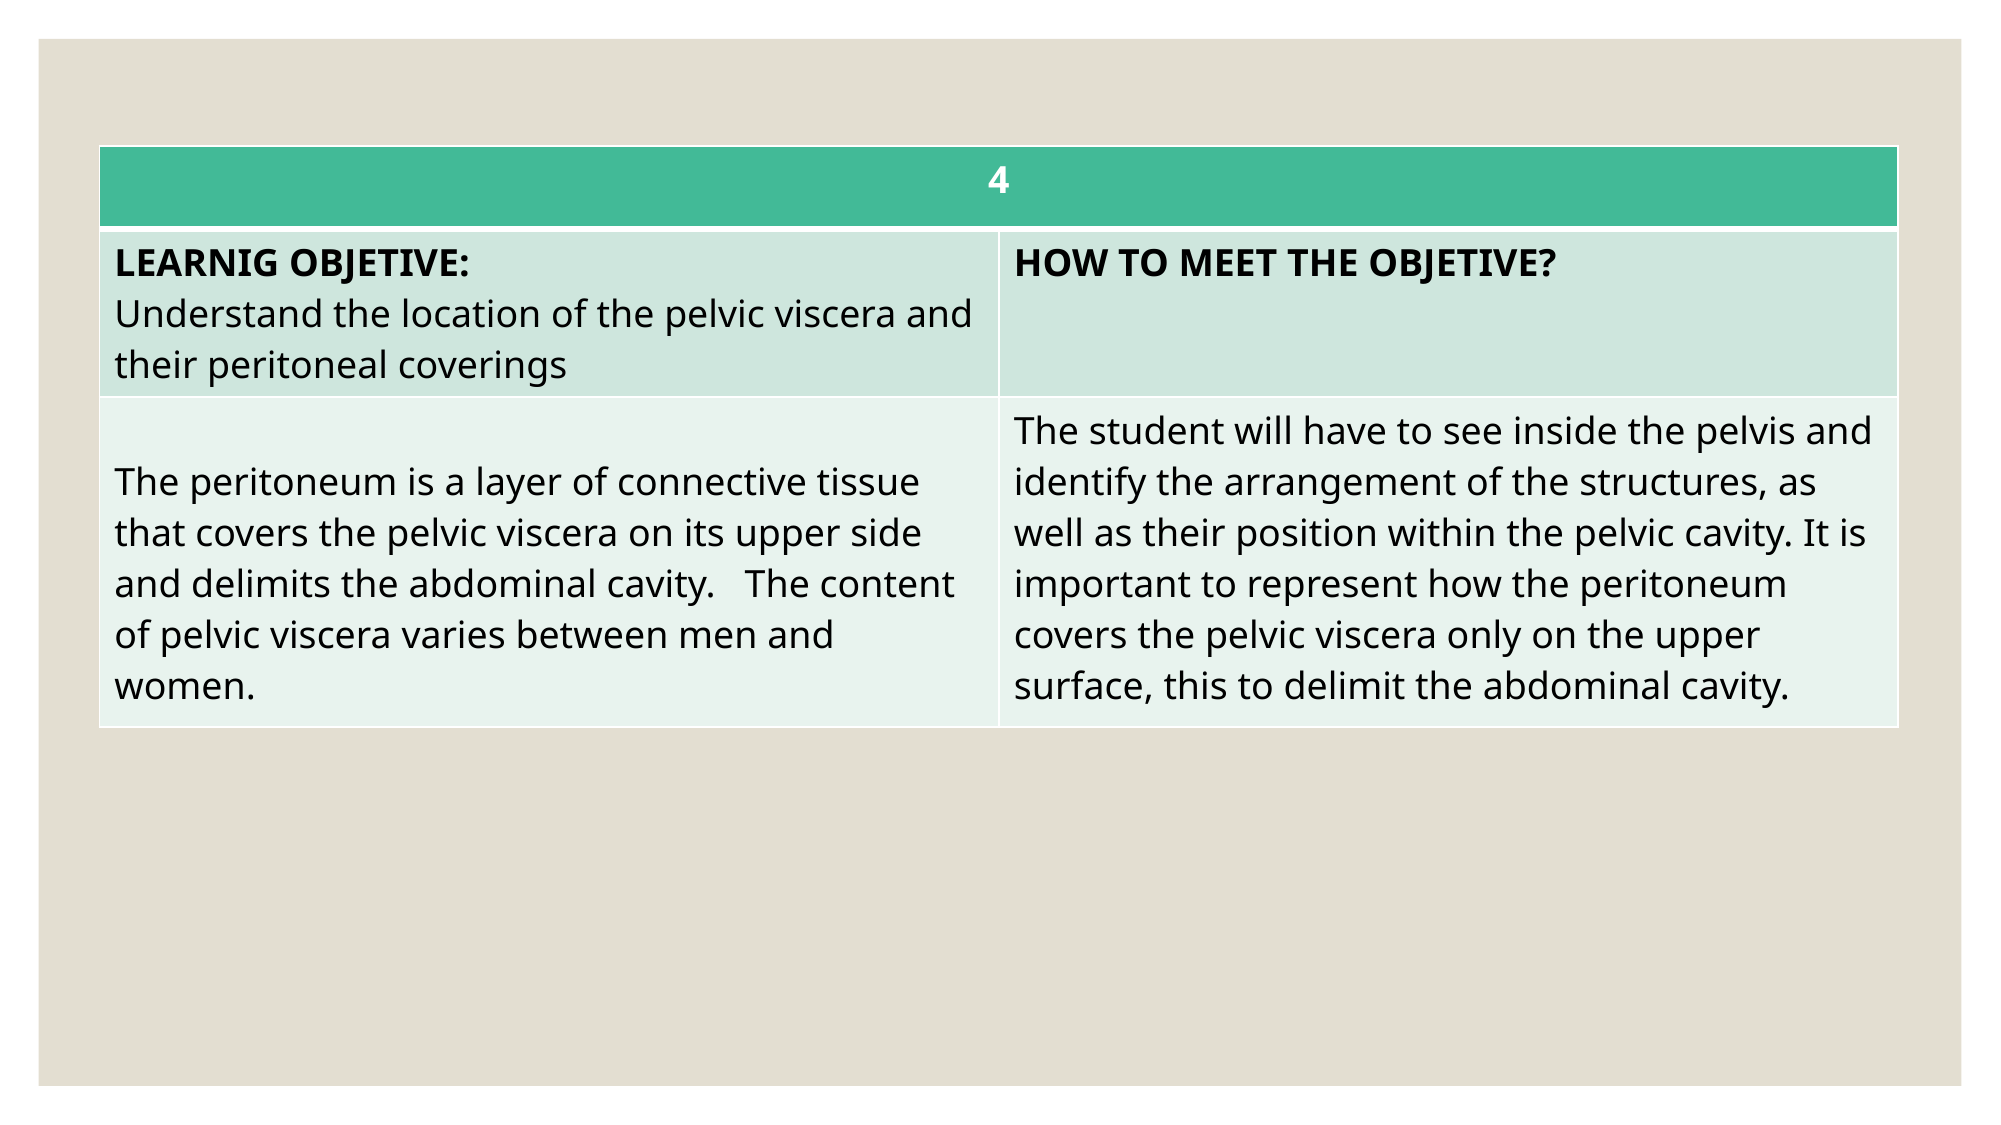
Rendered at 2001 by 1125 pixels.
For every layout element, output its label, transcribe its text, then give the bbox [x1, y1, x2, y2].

table_cell The student will have to see inside the pelvis and identify the arrangement of the structures, as well as their position within the pelvic cavity. It is important to represent how the peritoneum covers the pelvic viscera only on the upper surface, this to delimit the abdominal cavity. [1000, 398, 1897, 726]
table_header 4 [100, 147, 1897, 226]
table_cell LEARNIG OBJETIVE: Understand the location of the pelvic viscera and their peritoneal coverings [100, 232, 998, 396]
table_cell HOW TO MEET THE OBJETIVE? [1000, 232, 1897, 396]
table_cell The peritoneum is a layer of connective tissue that covers the pelvic viscera on its upper side and delimits the abdominal cavity. The content of pelvic viscera varies between men and women. [100, 398, 998, 726]
